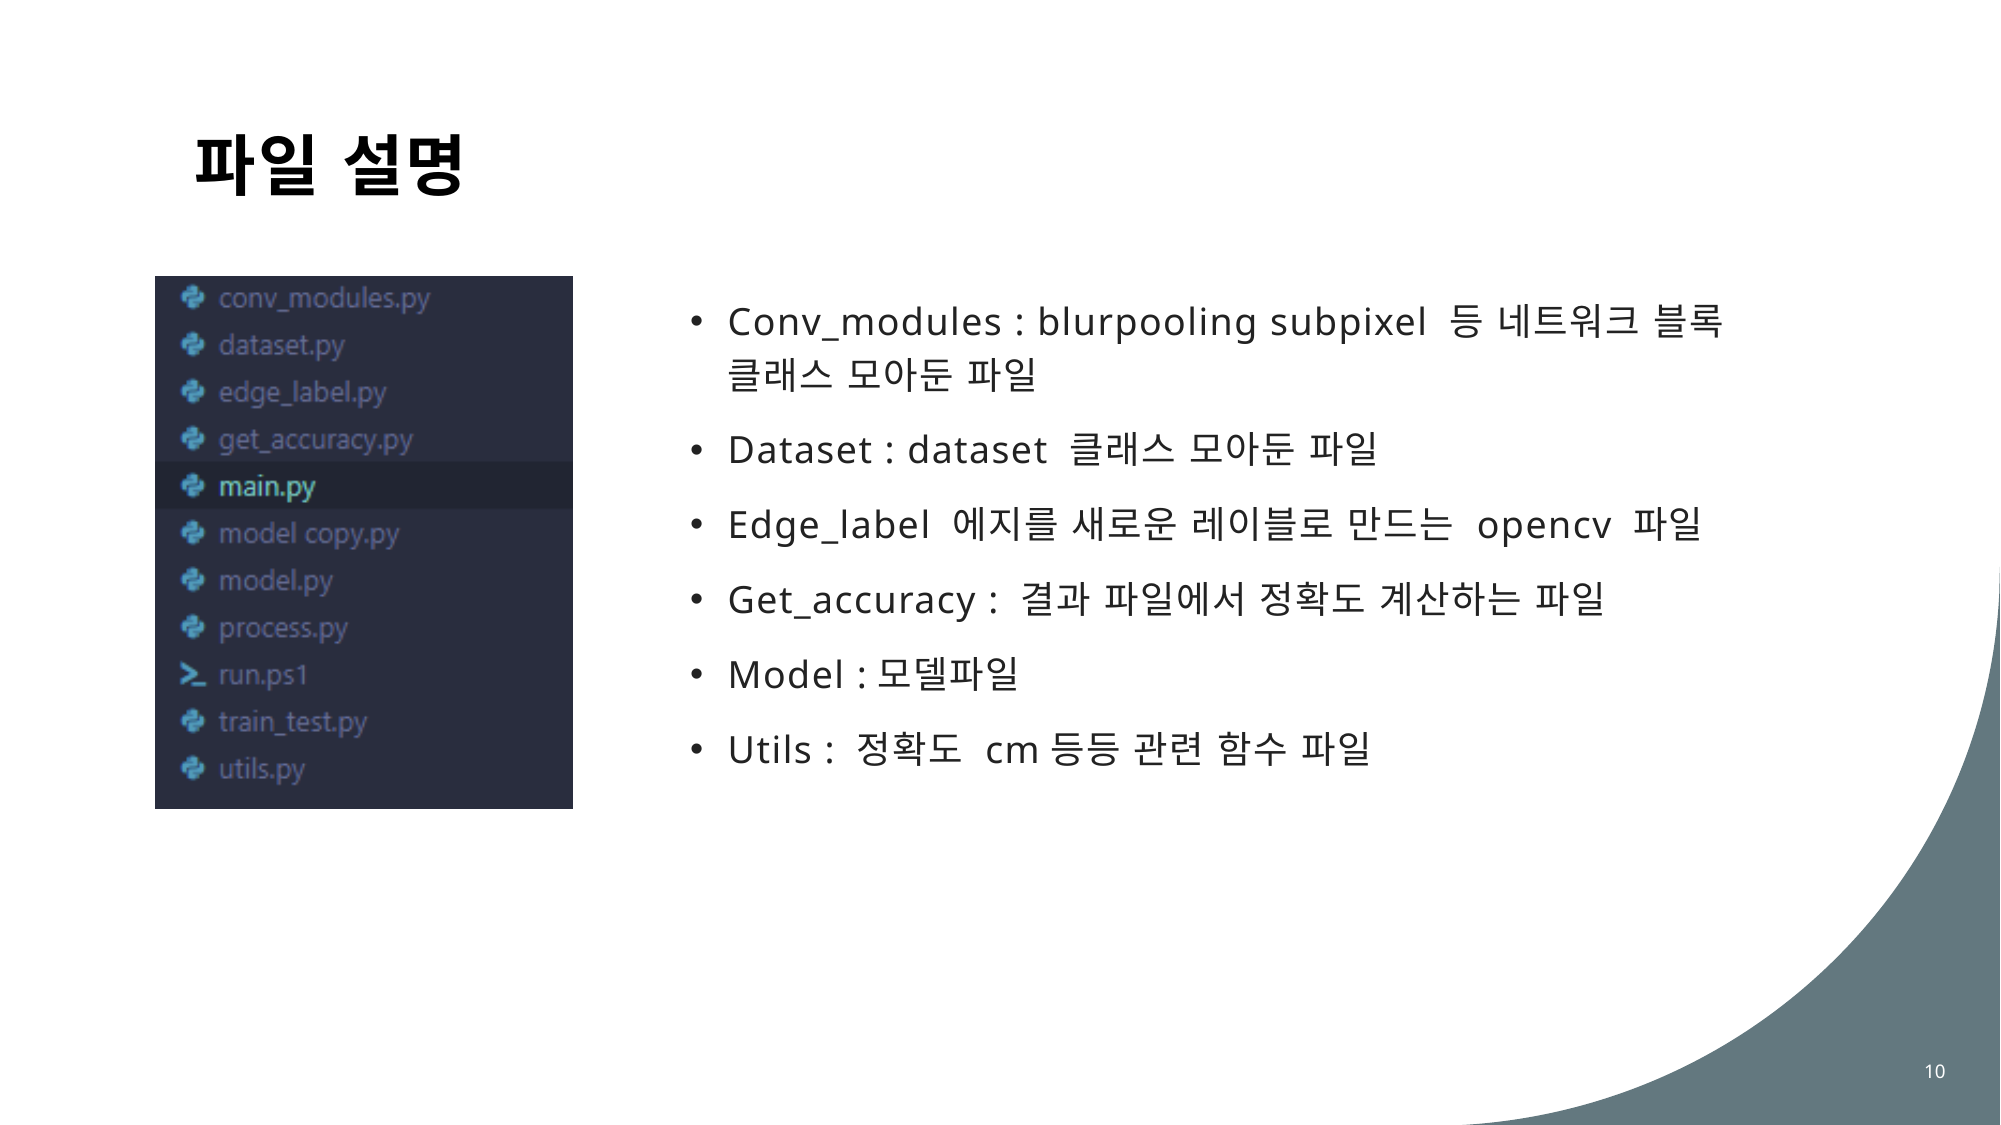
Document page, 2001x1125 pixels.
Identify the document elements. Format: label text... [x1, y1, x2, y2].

picture [155, 276, 573, 810]
slide_number 10 [1893, 1042, 1961, 1103]
text_box Conv_modules : blurpooling subpixel 등 네트워크 블록 클래스 모아둔 파일 Dataset : dataset 클래스 모아둔 파일 Edge_label 에지를 새로운 레이블로 만드는 opencv 파일 Get_accuracy : 결과 파일에서 정확도 계산하는 파일 Model :모델파일 Utils : 정확도 cm등등 관련 함수 파일 [672, 270, 1750, 1078]
title 파일 설명 [176, 118, 1809, 220]
